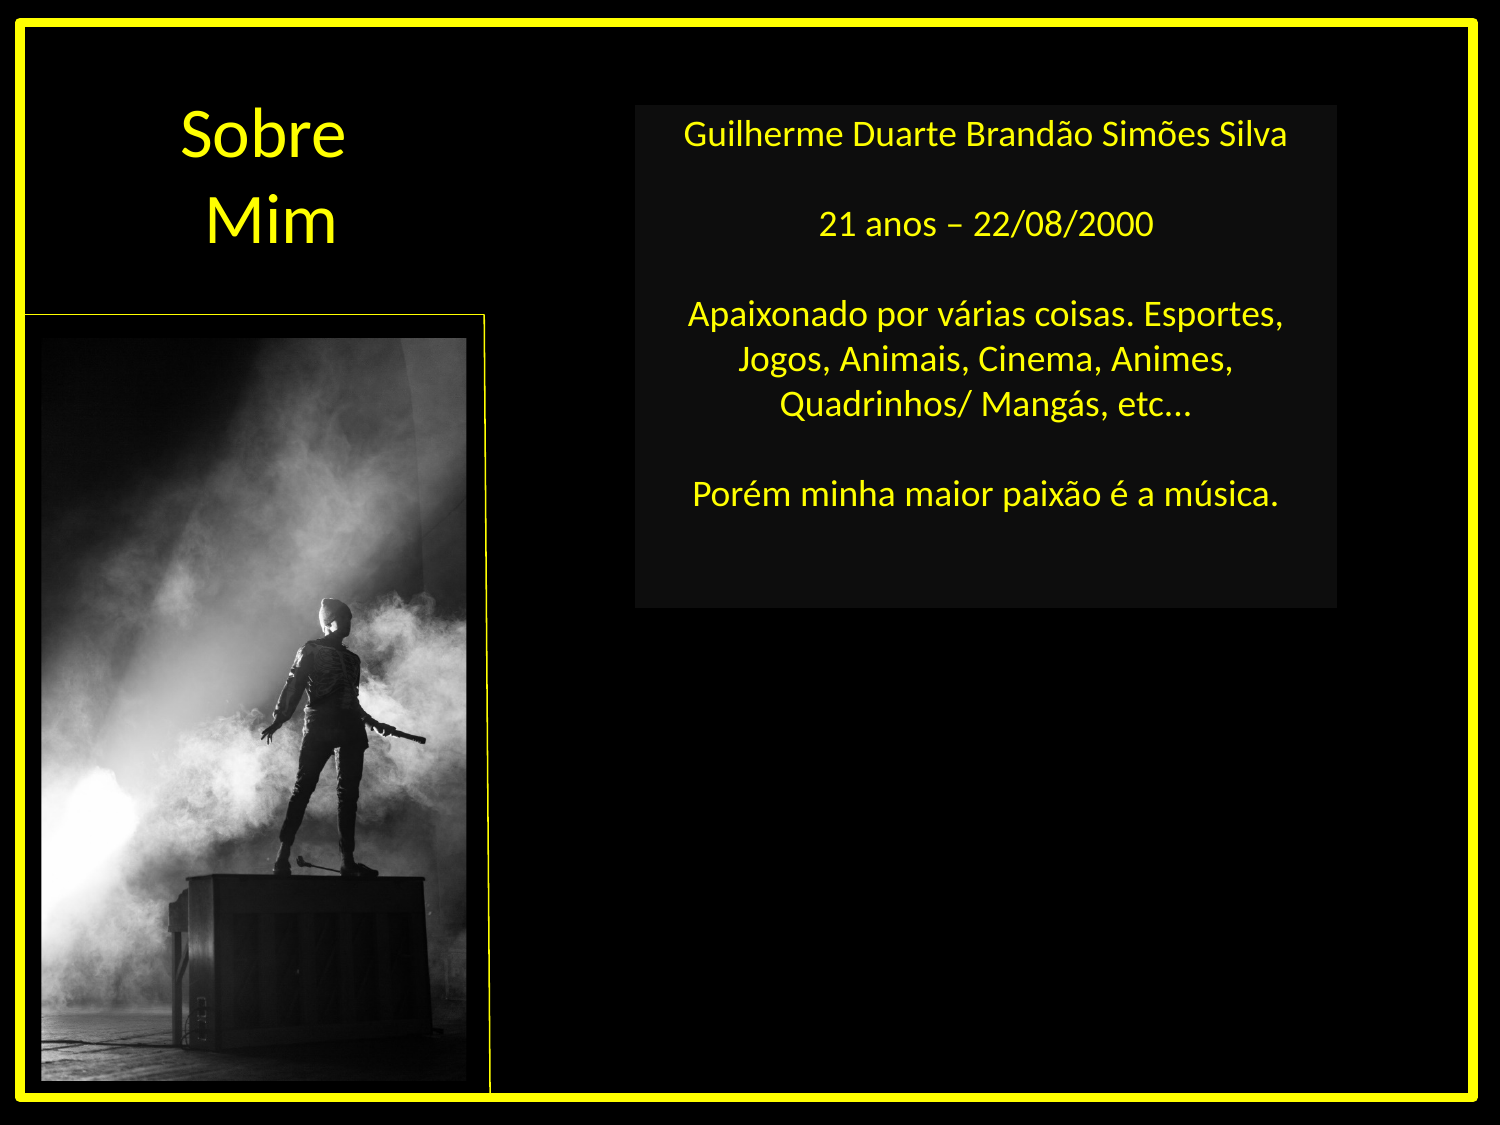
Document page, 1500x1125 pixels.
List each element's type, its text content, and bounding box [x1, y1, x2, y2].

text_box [483, 314, 491, 1098]
text_box [18, 20, 1475, 1099]
text_box Guilherme Duarte Brandão Simões Silva 21 anos – 22/08/2000 Apaixonado por várias coisas. Esportes, Jogos, Animais, Cinema, Animes, Quadrinhos/ Mangás, etc... Porém minha maior paixão é a música. [631, 101, 1341, 612]
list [41, 337, 467, 1081]
